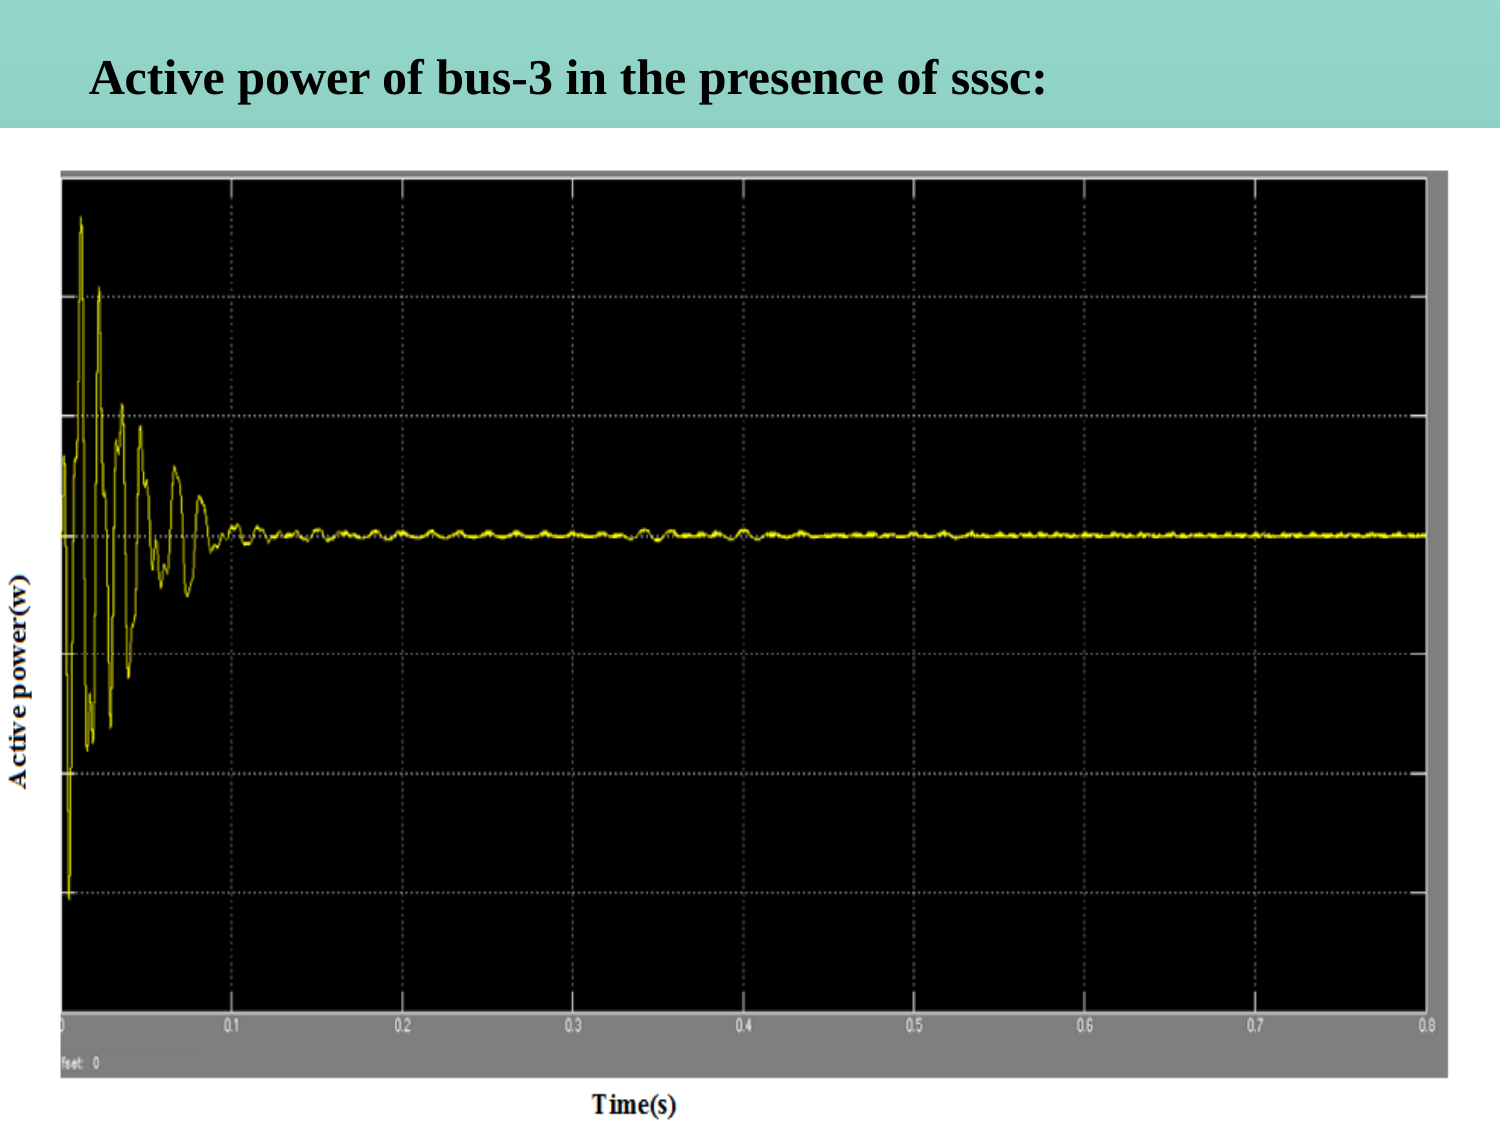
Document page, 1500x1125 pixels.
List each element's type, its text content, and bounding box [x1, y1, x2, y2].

picture [0, 127, 1500, 1125]
text_box Active power of bus-3 in the presence of sssc: [12, 37, 1125, 113]
